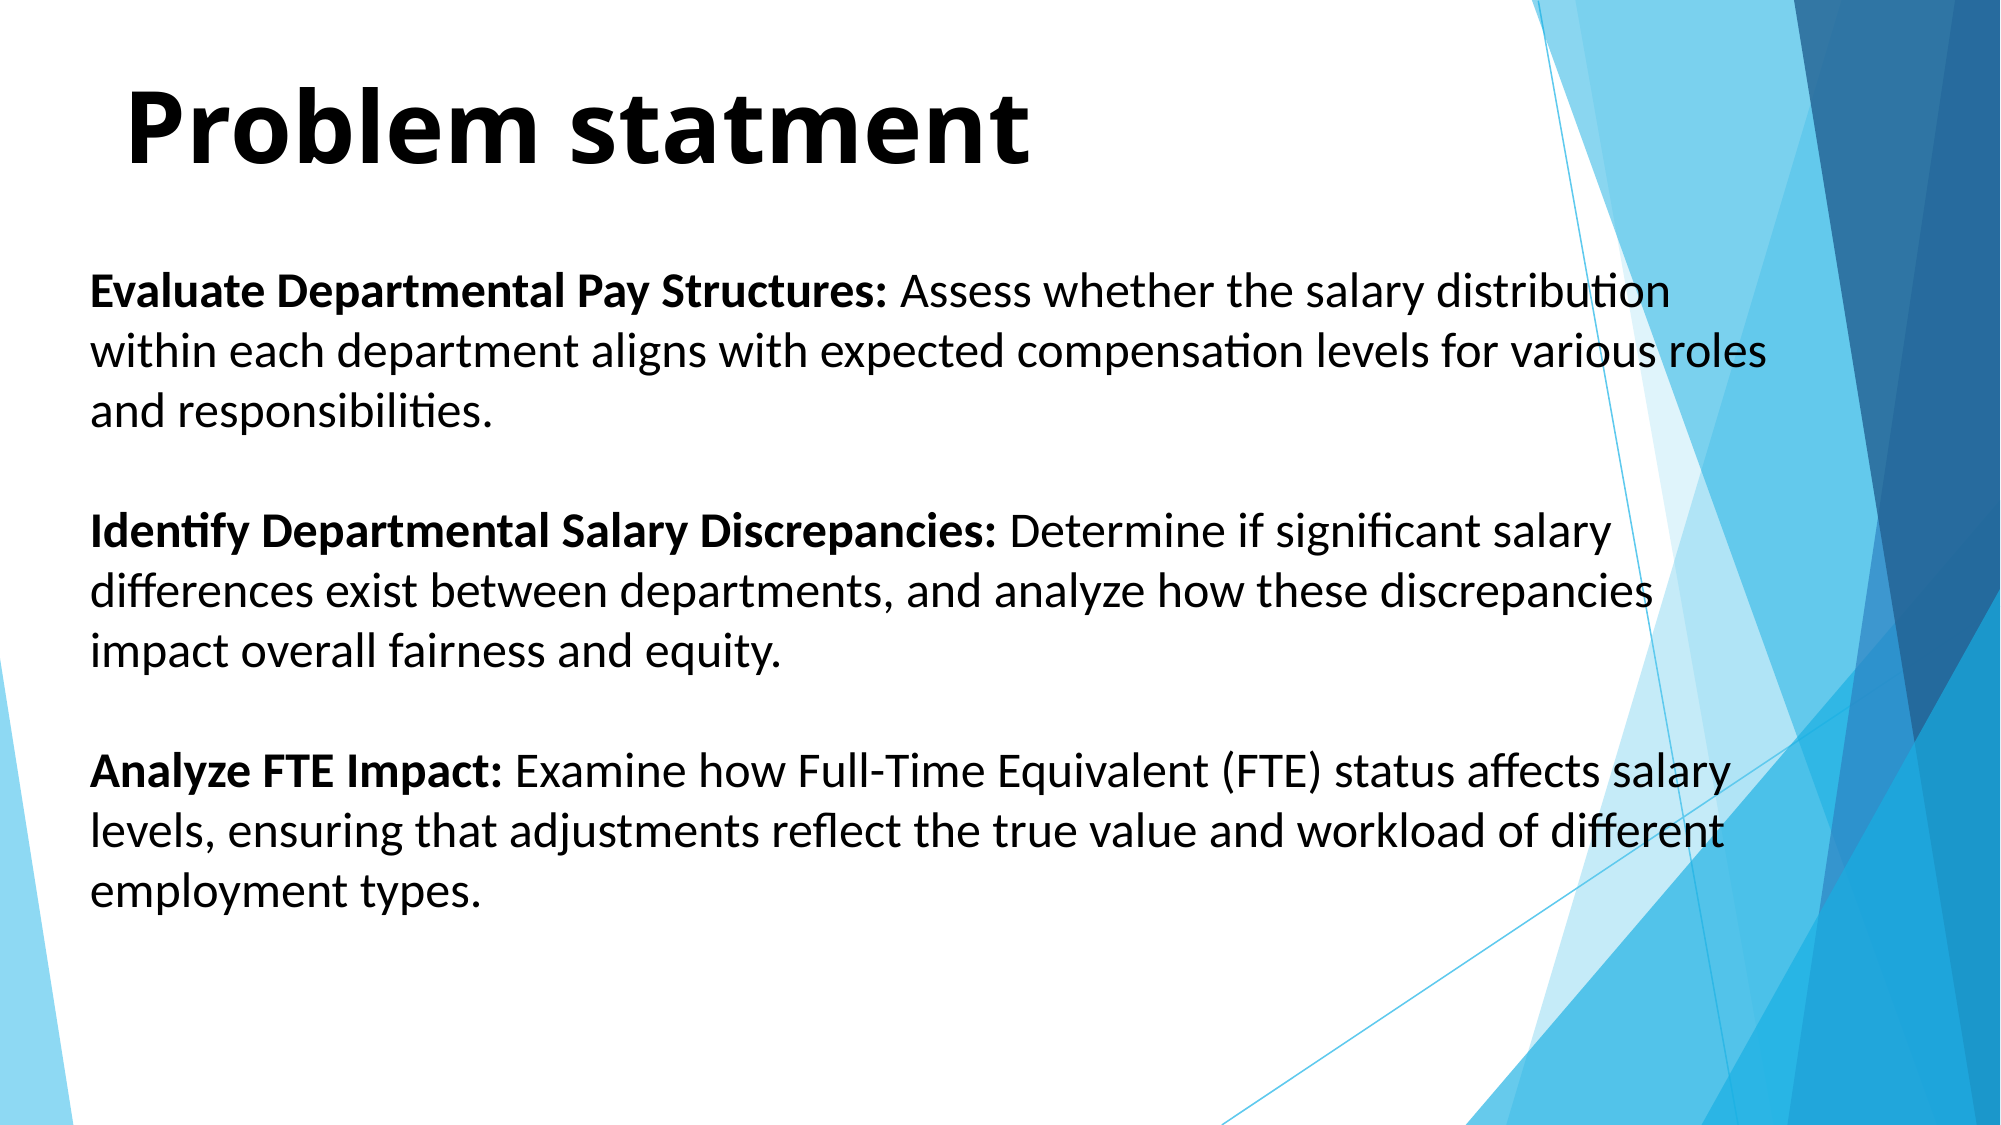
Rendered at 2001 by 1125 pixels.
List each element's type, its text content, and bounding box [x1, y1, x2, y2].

title Problem statment [123, 63, 1877, 185]
text_box Evaluate Departmental Pay Structures: Assess whether the salary distribution within each department aligns with expected compensation levels for various roles and responsibilities. Identify Departmental Salary Discrepancies: Determine if significant salary differences exist between departments, and analyze how these discrepancies impact overall fairness and equity. Analyze FTE Impact: Examine how Full-Time Equivalent (FTE) status affects salary levels, ensuring that adjustments reflect the true value and workload of different employment types. [75, 249, 1819, 1066]
